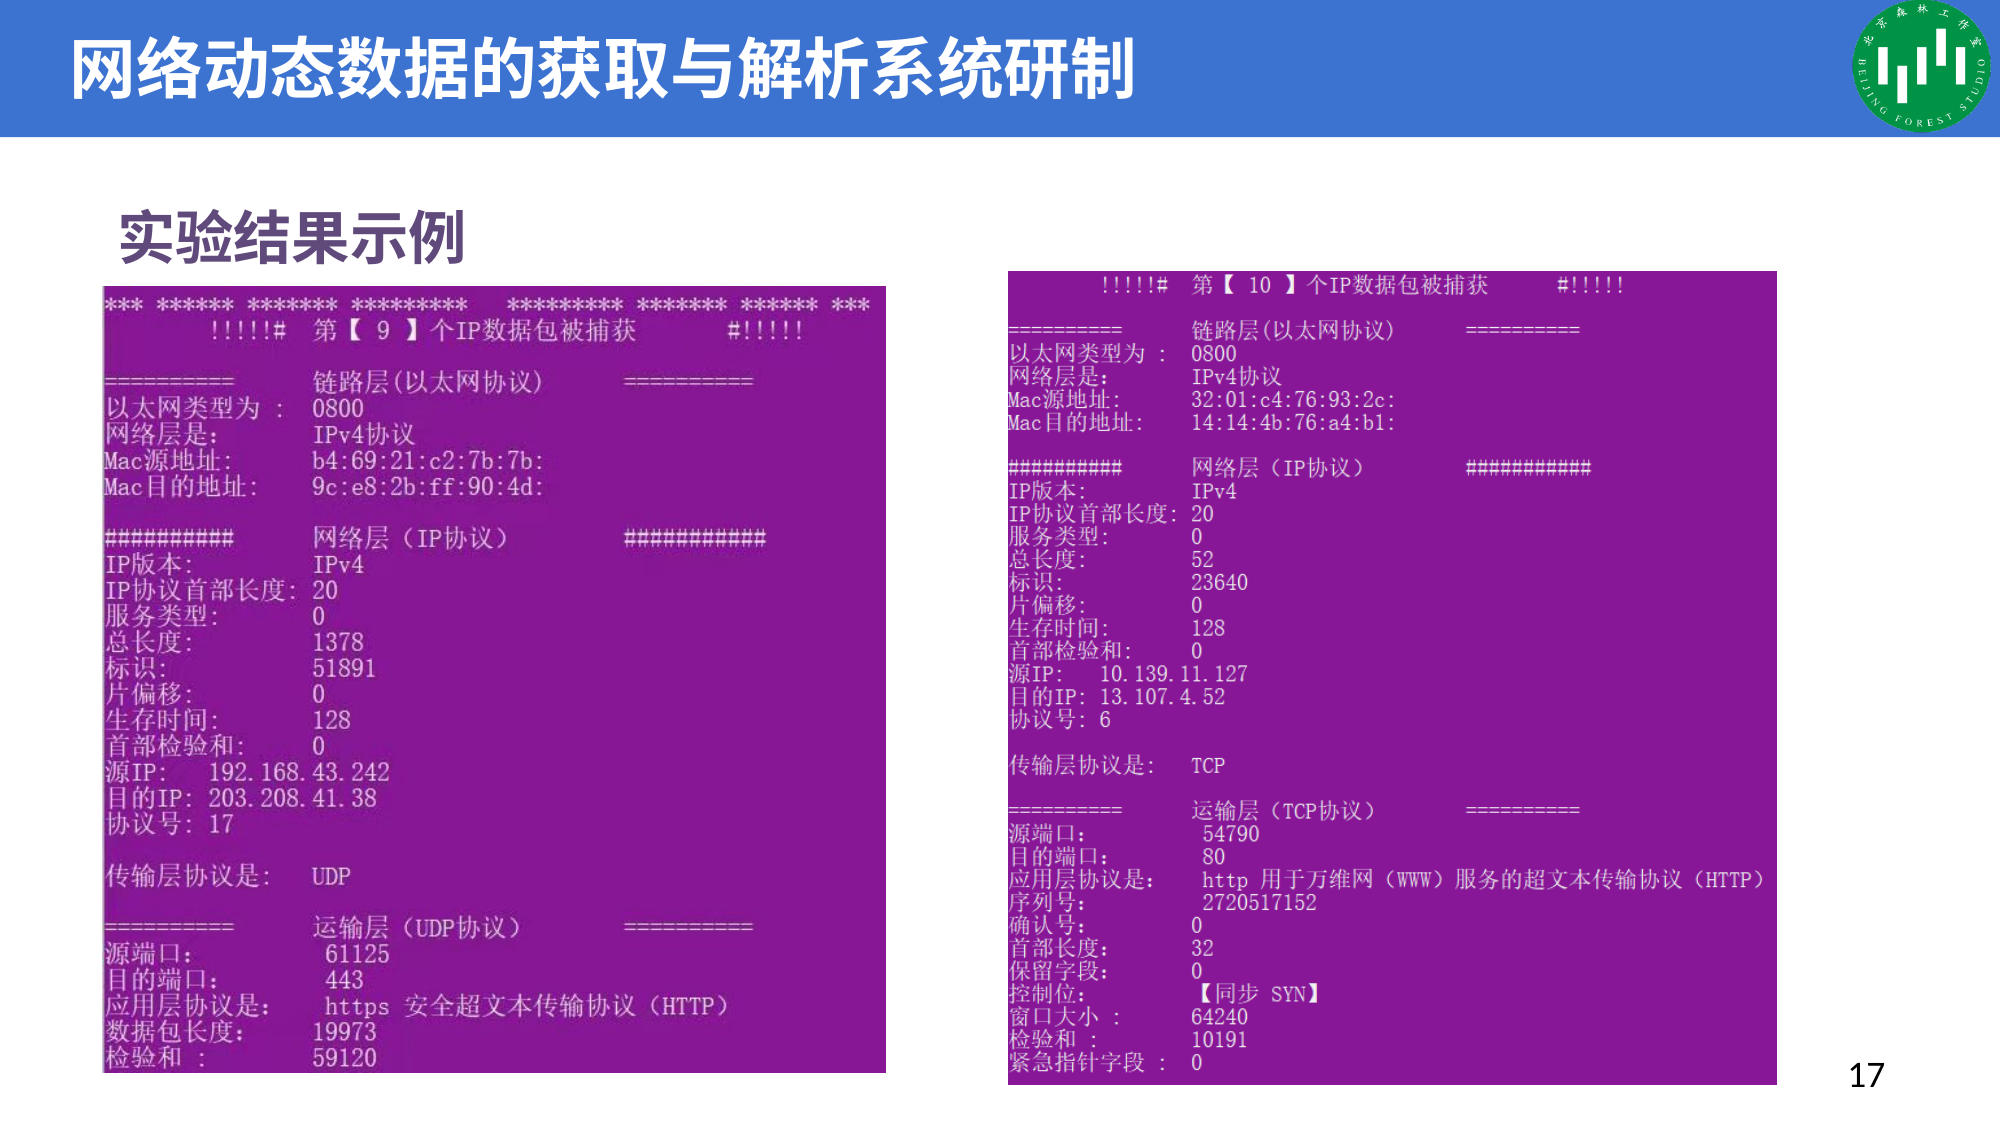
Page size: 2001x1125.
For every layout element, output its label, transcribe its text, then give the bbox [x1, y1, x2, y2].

title 网络动态数据的获取与解析系统研制 [55, 19, 1819, 123]
picture [1850, 0, 1993, 138]
list 实验结果示例 [102, 172, 1903, 1000]
picture [1008, 270, 1777, 1086]
picture [101, 285, 886, 1073]
slide_number 17 [1433, 1042, 1900, 1103]
